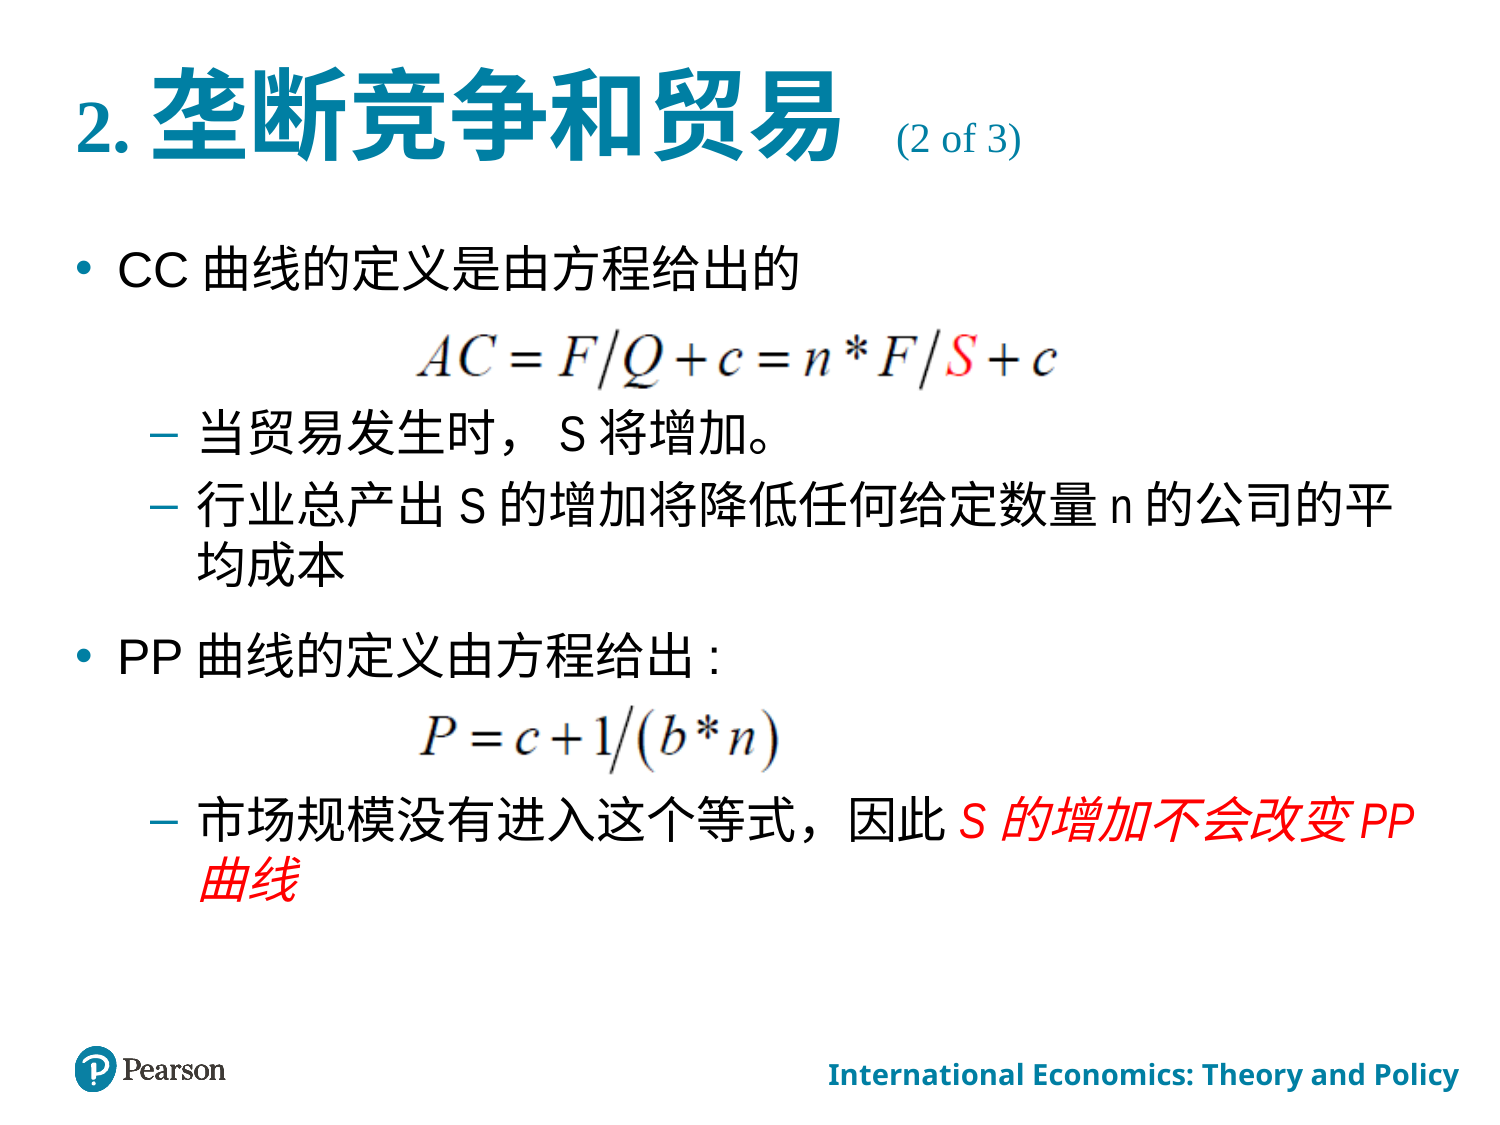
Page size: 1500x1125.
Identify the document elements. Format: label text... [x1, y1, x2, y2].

title 2.垄断竞争和贸易 (2 of 3) [75, 35, 1500, 173]
picture [407, 324, 1075, 396]
list CC曲线的定义是由方程给出的 当贸易发生时，S将增加。 行业总产出S的增加将降低任何给定数量n的公司的平均成本 PP曲线的定义由方程给出: 市场规模没有进入这个等式，因此S的增加不会改变PP曲线 [75, 237, 1425, 1035]
picture [407, 699, 797, 784]
